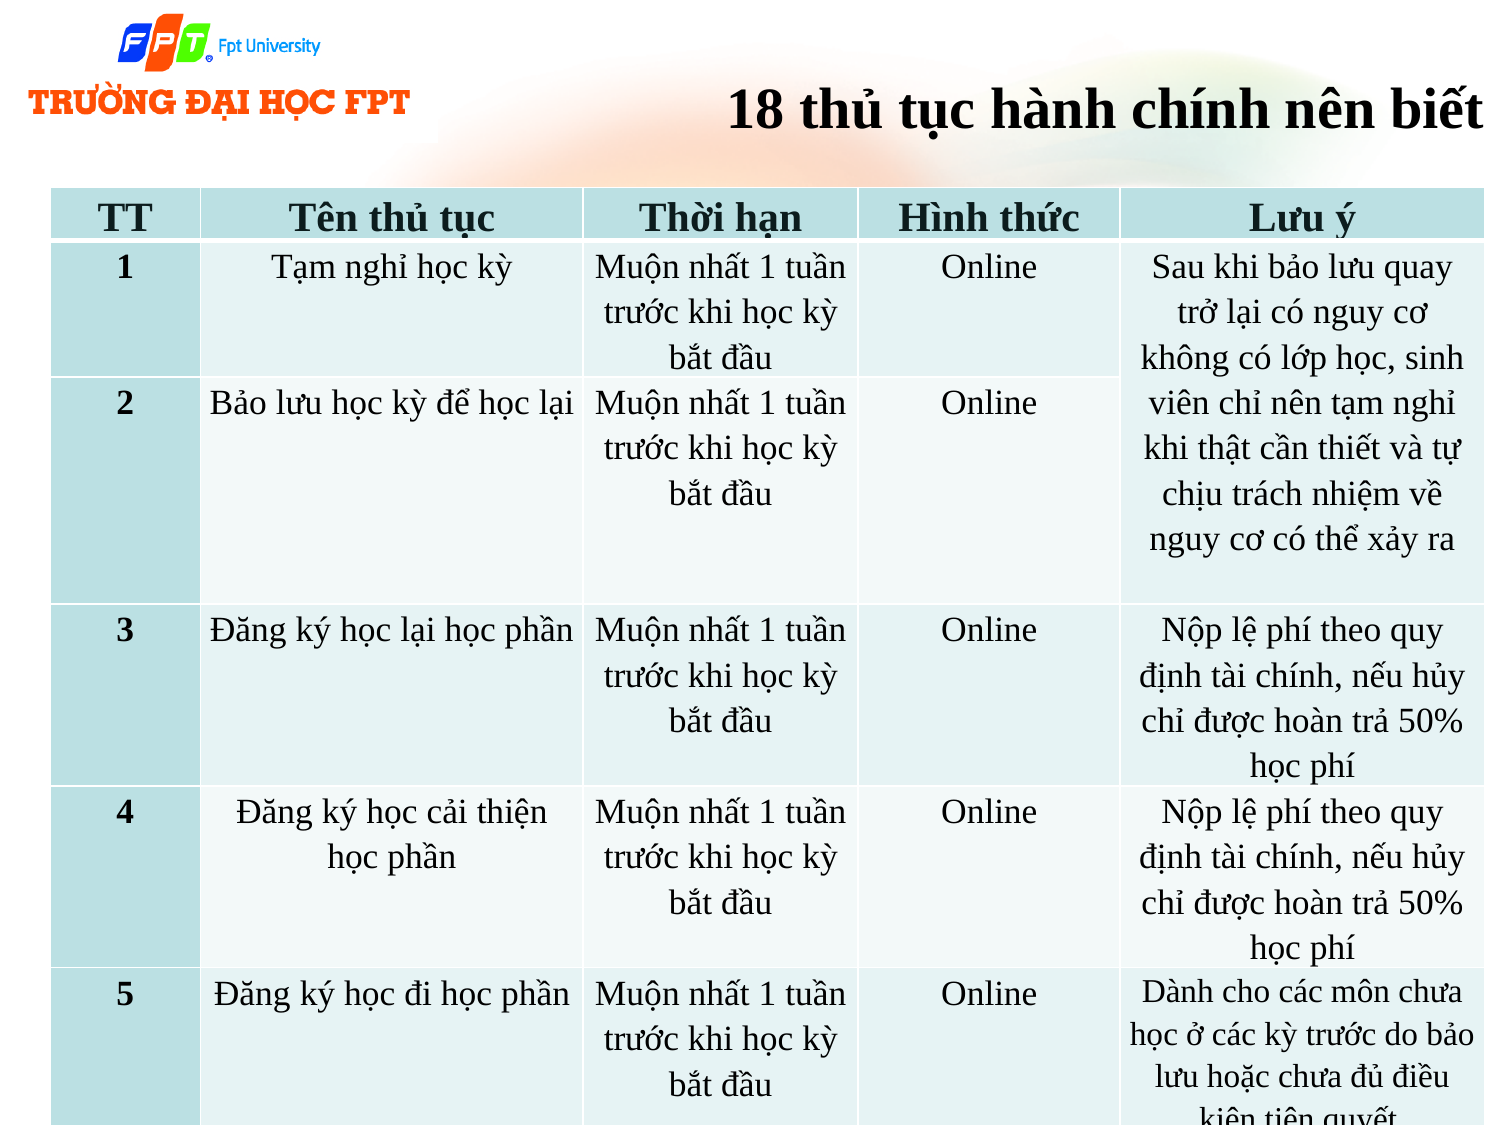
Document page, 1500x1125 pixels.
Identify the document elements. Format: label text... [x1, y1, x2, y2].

table_cell 2 [51, 378, 200, 603]
table_cell Đăng ký học lại học phần [201, 605, 582, 785]
table_cell Muộn nhất 1 tuần trước khi học kỳ bắt đầu [584, 243, 857, 376]
table_cell Online [859, 968, 1119, 1125]
table_header Thời hạn [584, 188, 857, 238]
table_cell Bảo lưu học kỳ để học lại [201, 378, 582, 603]
table_cell Tạm nghỉ học kỳ [201, 243, 582, 376]
table_cell Dành cho các môn chưa học ở các kỳ trước do bảo lưu hoặc chưa đủ điều kiện tiên quyết [1121, 968, 1484, 1125]
table_cell Muộn nhất 1 tuần trước khi học kỳ bắt đầu [584, 378, 857, 603]
table_cell Nộp lệ phí theo quy định tài chính, nếu hủy chỉ được hoàn trả 50% học phí [1121, 787, 1484, 967]
table_cell Online [859, 787, 1119, 967]
table_cell 5 [51, 968, 200, 1125]
table_cell Nộp lệ phí theo quy định tài chính, nếu hủy chỉ được hoàn trả 50% học phí [1121, 605, 1484, 785]
table_cell Muộn nhất 1 tuần trước khi học kỳ bắt đầu [584, 605, 857, 785]
table_cell 4 [51, 787, 200, 967]
table_cell 3 [51, 605, 200, 785]
table_cell Muộn nhất 1 tuần trước khi học kỳ bắt đầu [584, 968, 857, 1125]
table_cell Online [859, 378, 1119, 603]
table_header Lưu ý [1121, 188, 1484, 238]
table_cell Sau khi bảo lưu quay trở lại có nguy cơ không có lớp học, sinh viên chỉ nên tạm nghỉ khi thật cần thiết và tự chịu trách nhiệm về nguy cơ có thể xảy ra [1121, 243, 1484, 603]
table_cell Đăng ký học cải thiện học phần [201, 787, 582, 967]
table_cell Đăng ký học đi học phần [201, 968, 582, 1125]
table_cell Muộn nhất 1 tuần trước khi học kỳ bắt đầu [584, 787, 857, 967]
title 18 thủ tục hành chính nên biết [324, 24, 1500, 176]
picture [0, 0, 1397, 187]
table_cell 1 [51, 243, 200, 376]
table_header Hình thức [859, 188, 1119, 238]
table_cell Online [859, 605, 1119, 785]
table_header Tên thủ tục [201, 188, 582, 238]
table_cell Online [859, 243, 1119, 376]
table_header TT [51, 188, 200, 238]
